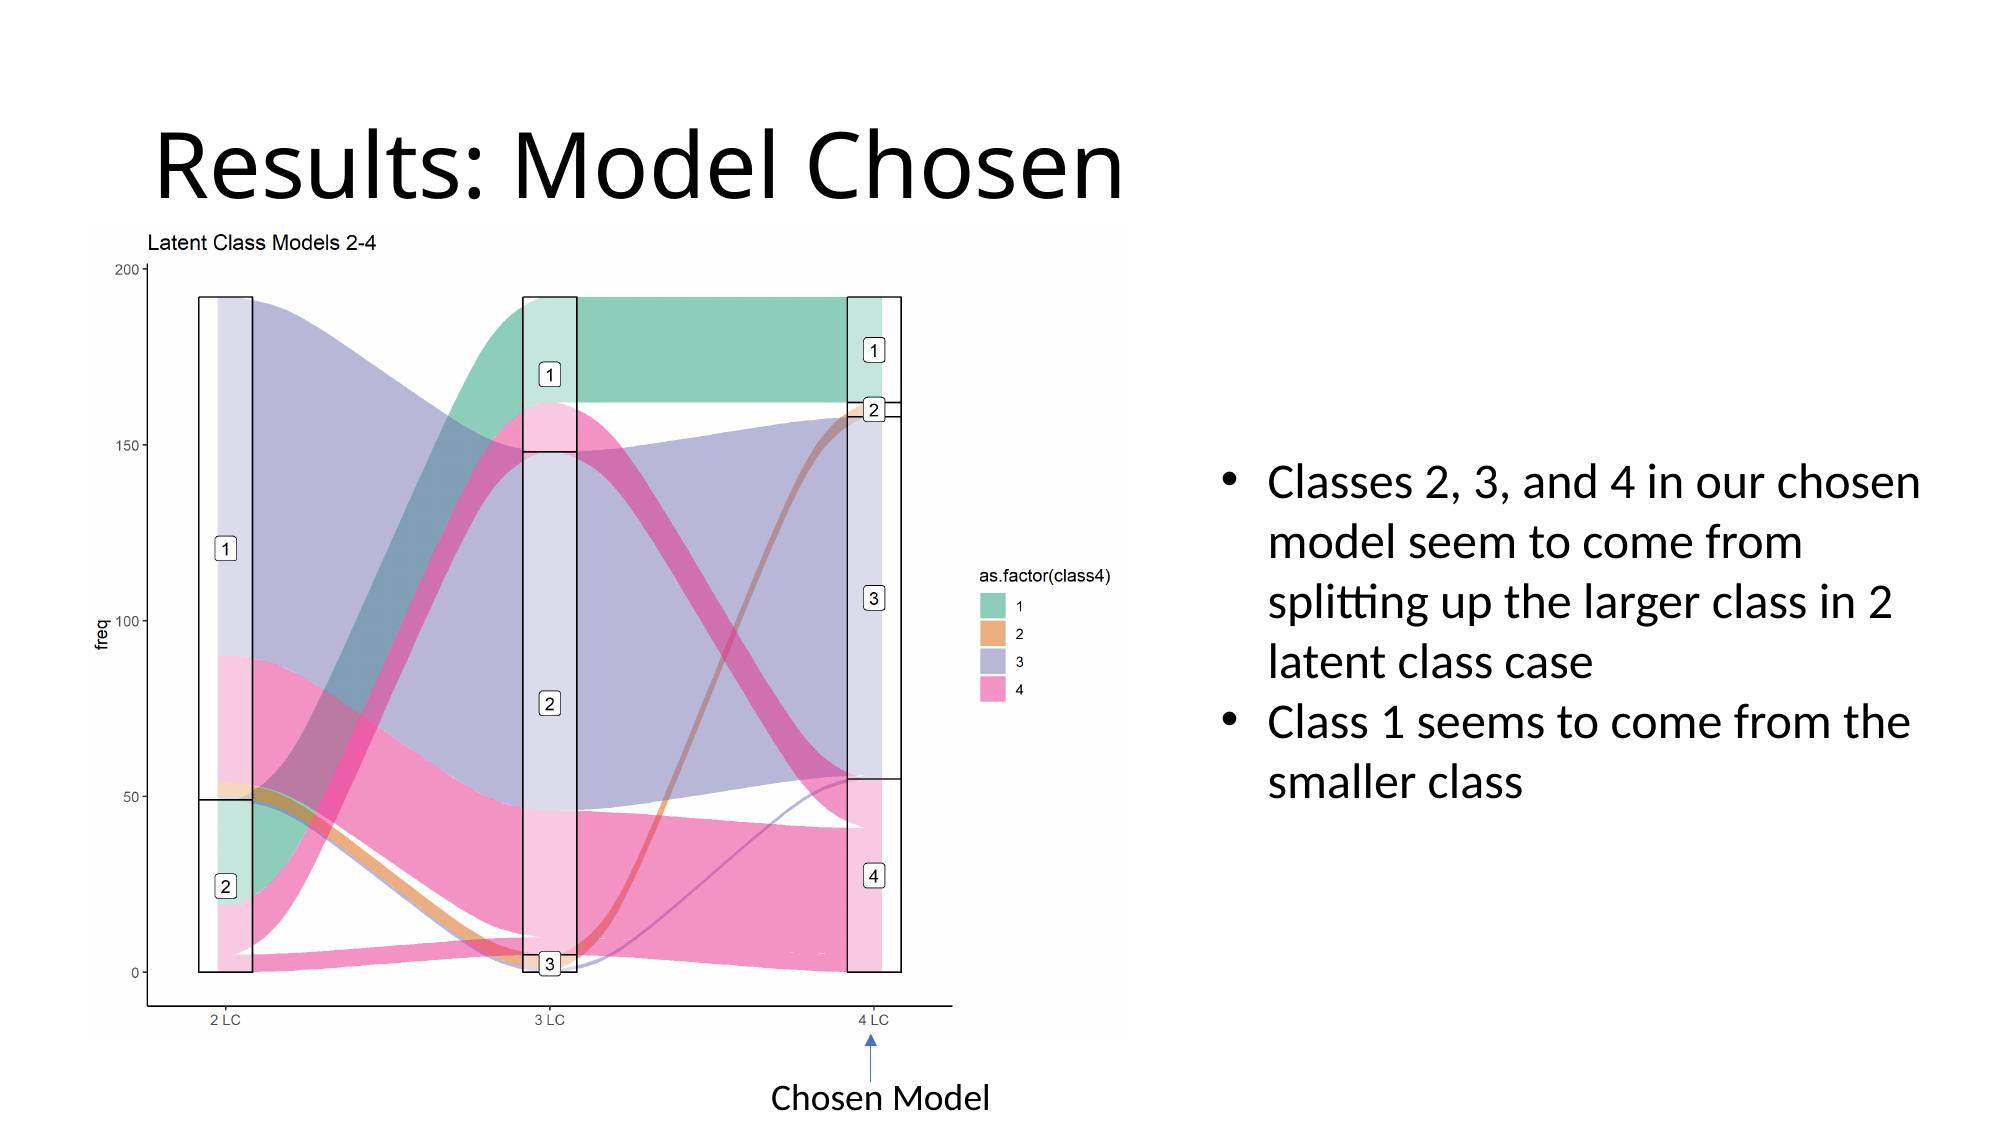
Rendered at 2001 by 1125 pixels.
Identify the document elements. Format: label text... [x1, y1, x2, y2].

picture [85, 225, 1128, 1036]
text_box Classes 2, 3, and 4 in our chosen model seem to come from splitting up the larger class in 2 latent class case Class 1 seems to come from the smaller class [1206, 441, 1940, 816]
title Results: Model Chosen [137, 59, 1863, 278]
text_box Chosen Model [756, 1065, 1015, 1125]
